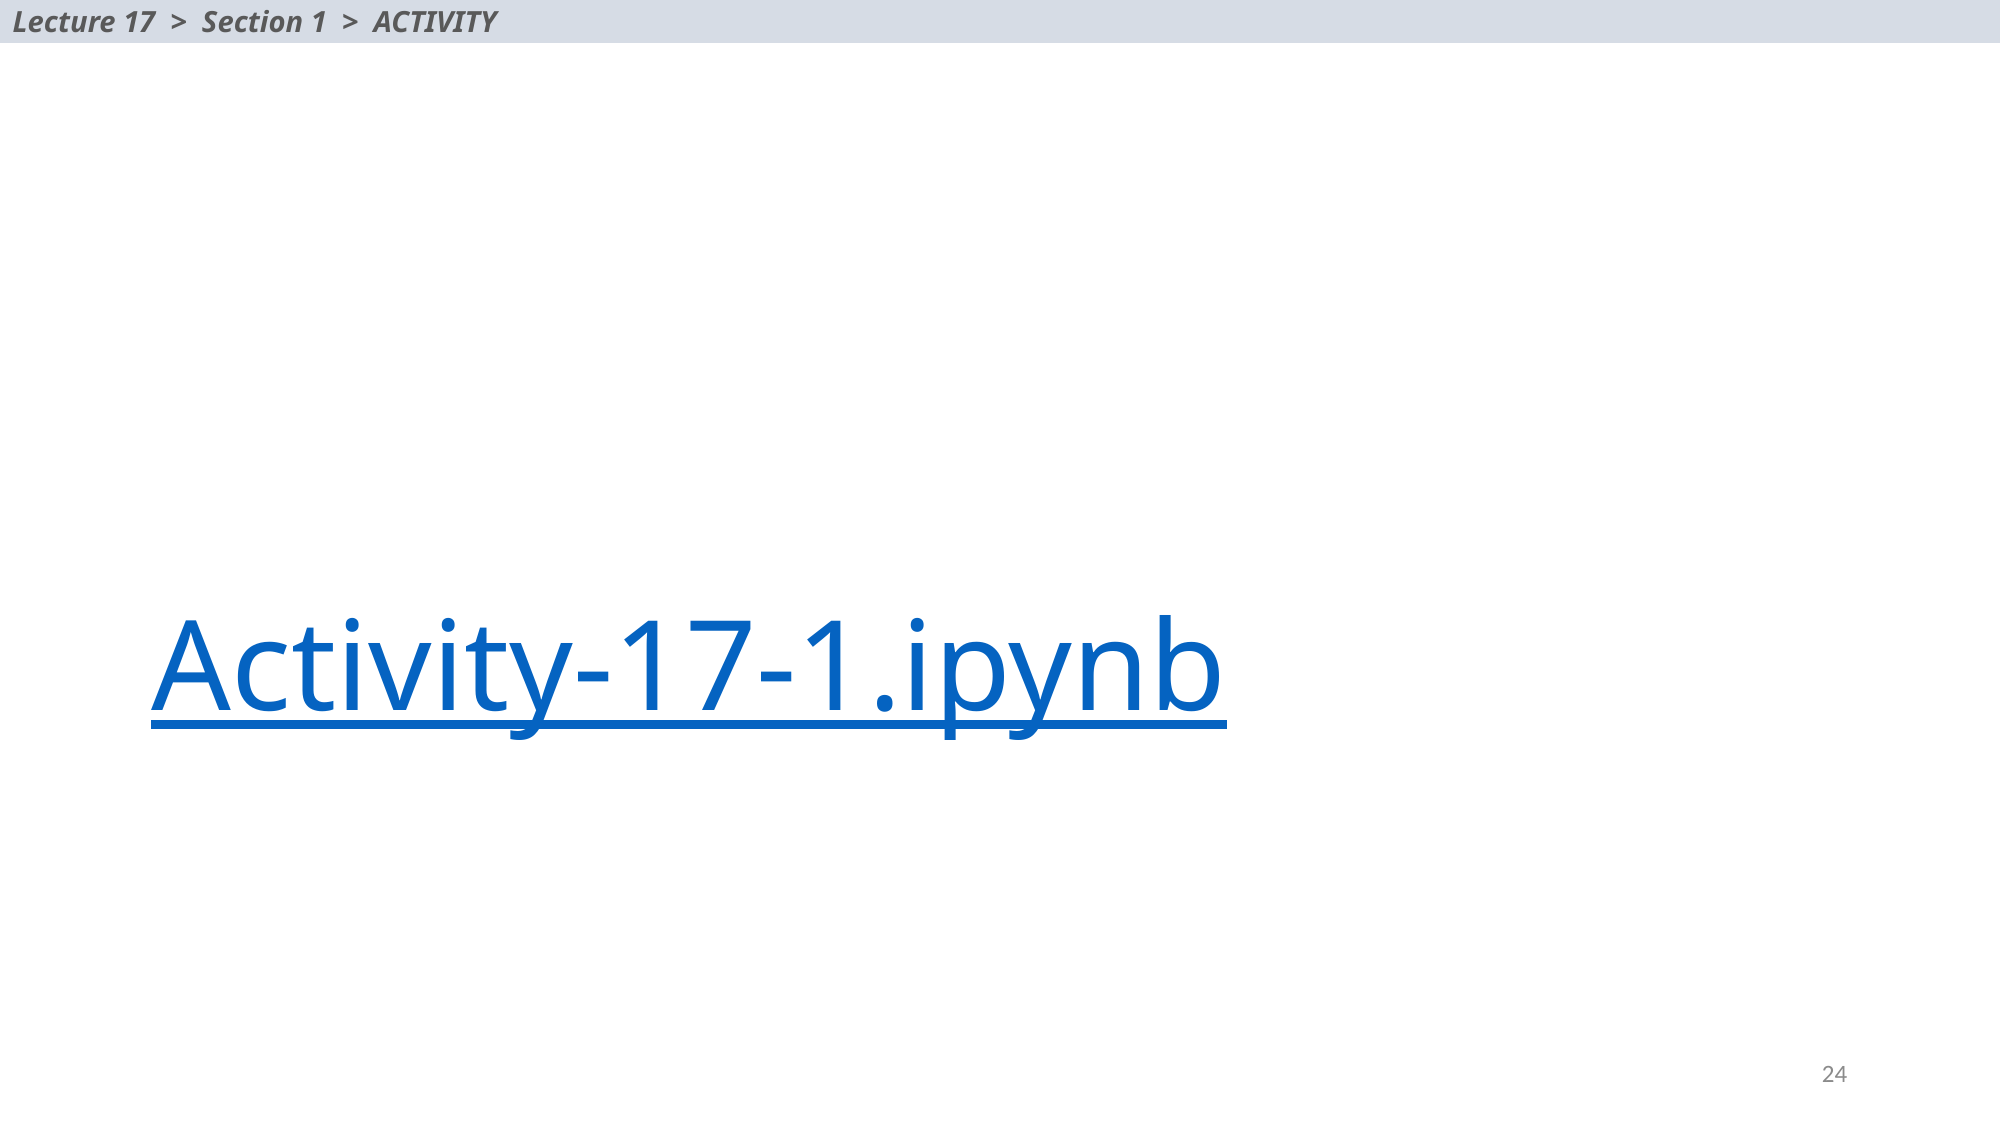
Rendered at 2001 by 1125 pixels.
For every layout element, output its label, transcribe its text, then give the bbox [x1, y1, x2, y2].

title Activity-17-1.ipynb [136, 280, 1862, 749]
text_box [0, 0, 2000, 47]
slide_number 24 [1412, 1042, 1863, 1103]
